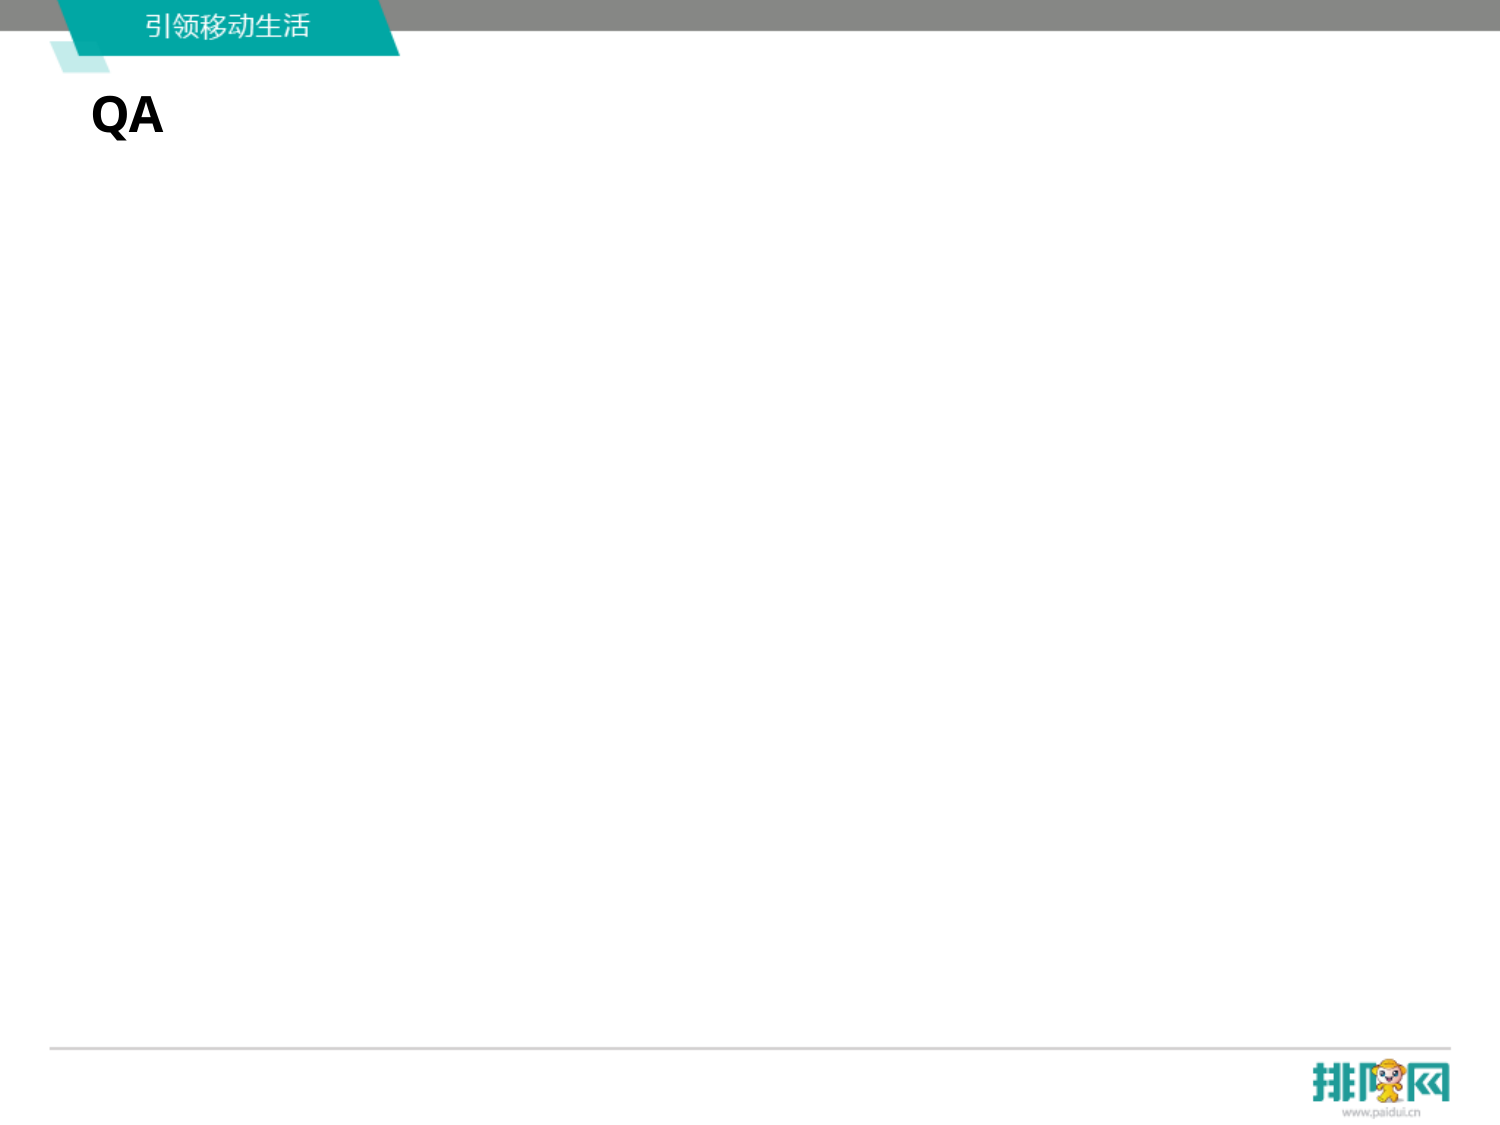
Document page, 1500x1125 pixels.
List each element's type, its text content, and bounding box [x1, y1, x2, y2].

title QA [75, 75, 1375, 150]
picture [0, 0, 1500, 1125]
